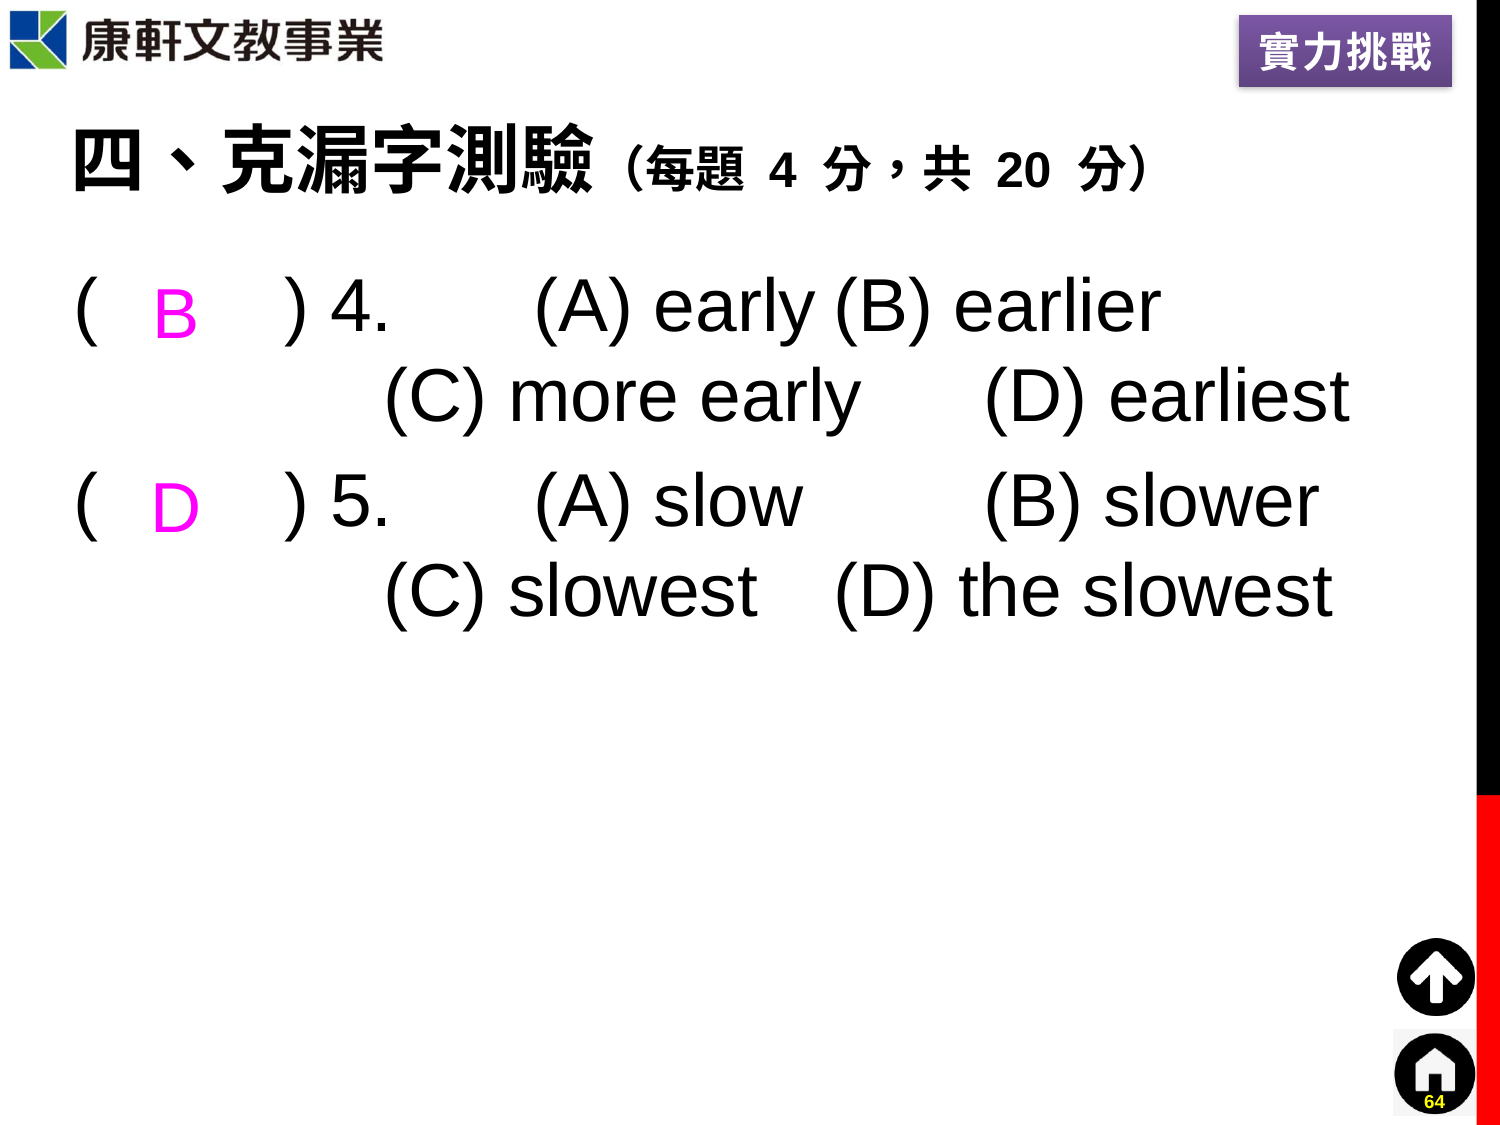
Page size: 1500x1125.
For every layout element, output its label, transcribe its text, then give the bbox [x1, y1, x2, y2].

picture [1393, 1029, 1476, 1116]
text_box 四、克漏字測驗（每題 4 分，共 20 分） [55, 111, 1214, 210]
text_box D [104, 464, 247, 554]
text_box 實力挑戰 [1239, 15, 1452, 87]
picture [8, 9, 387, 70]
picture [1397, 938, 1475, 1016]
text_box ( ) 4. (A) early (B) earlier (C) more early (D) earliest ( ) 5. (A) slow (B) slower (C) slowest (D) the slowest [58, 248, 1477, 639]
text_box B [104, 270, 247, 361]
